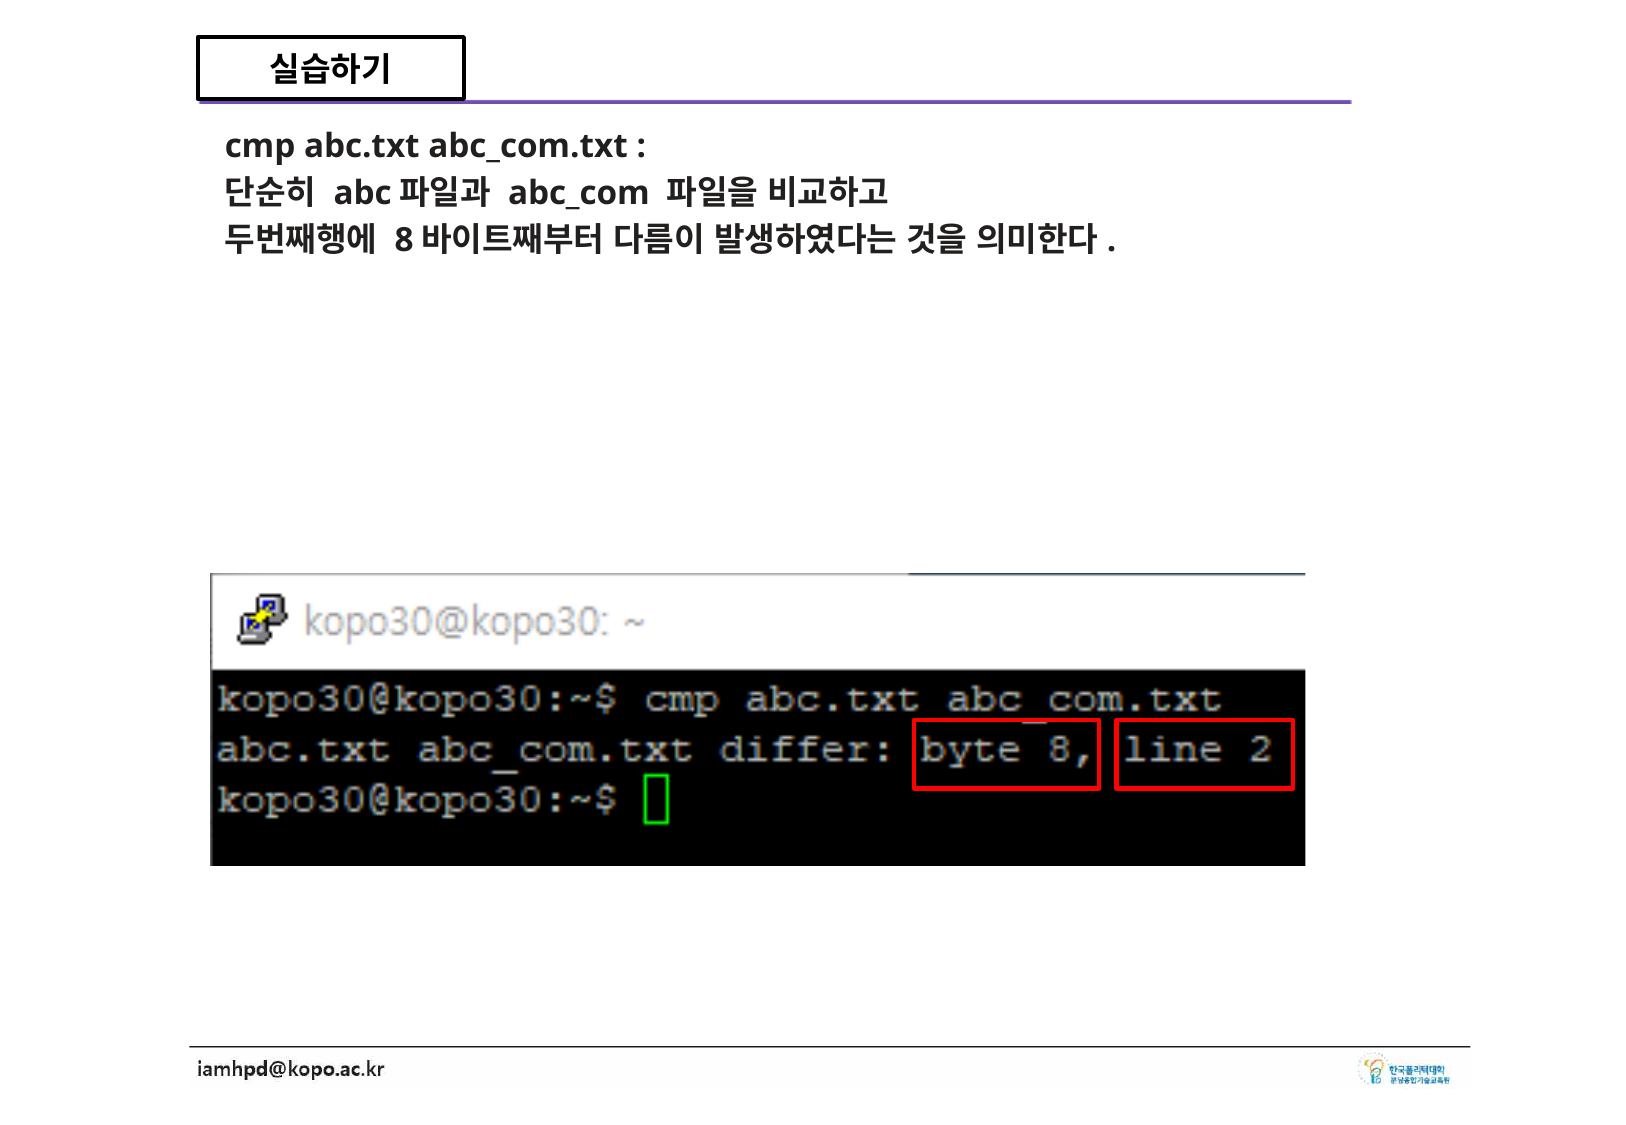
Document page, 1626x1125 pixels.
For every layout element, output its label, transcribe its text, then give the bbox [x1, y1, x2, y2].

text_box 실습하기 [196, 35, 466, 101]
picture [195, 53, 1352, 104]
picture [209, 573, 1306, 867]
picture [189, 1042, 1471, 1089]
text_box cmp abc.txt abc_com.txt : 단순히 abc파일과 abc_com 파일을 비교하고 두번째행에 8바이트째부터 다름이 발생하였다는 것을 의미한다. [210, 117, 1256, 265]
